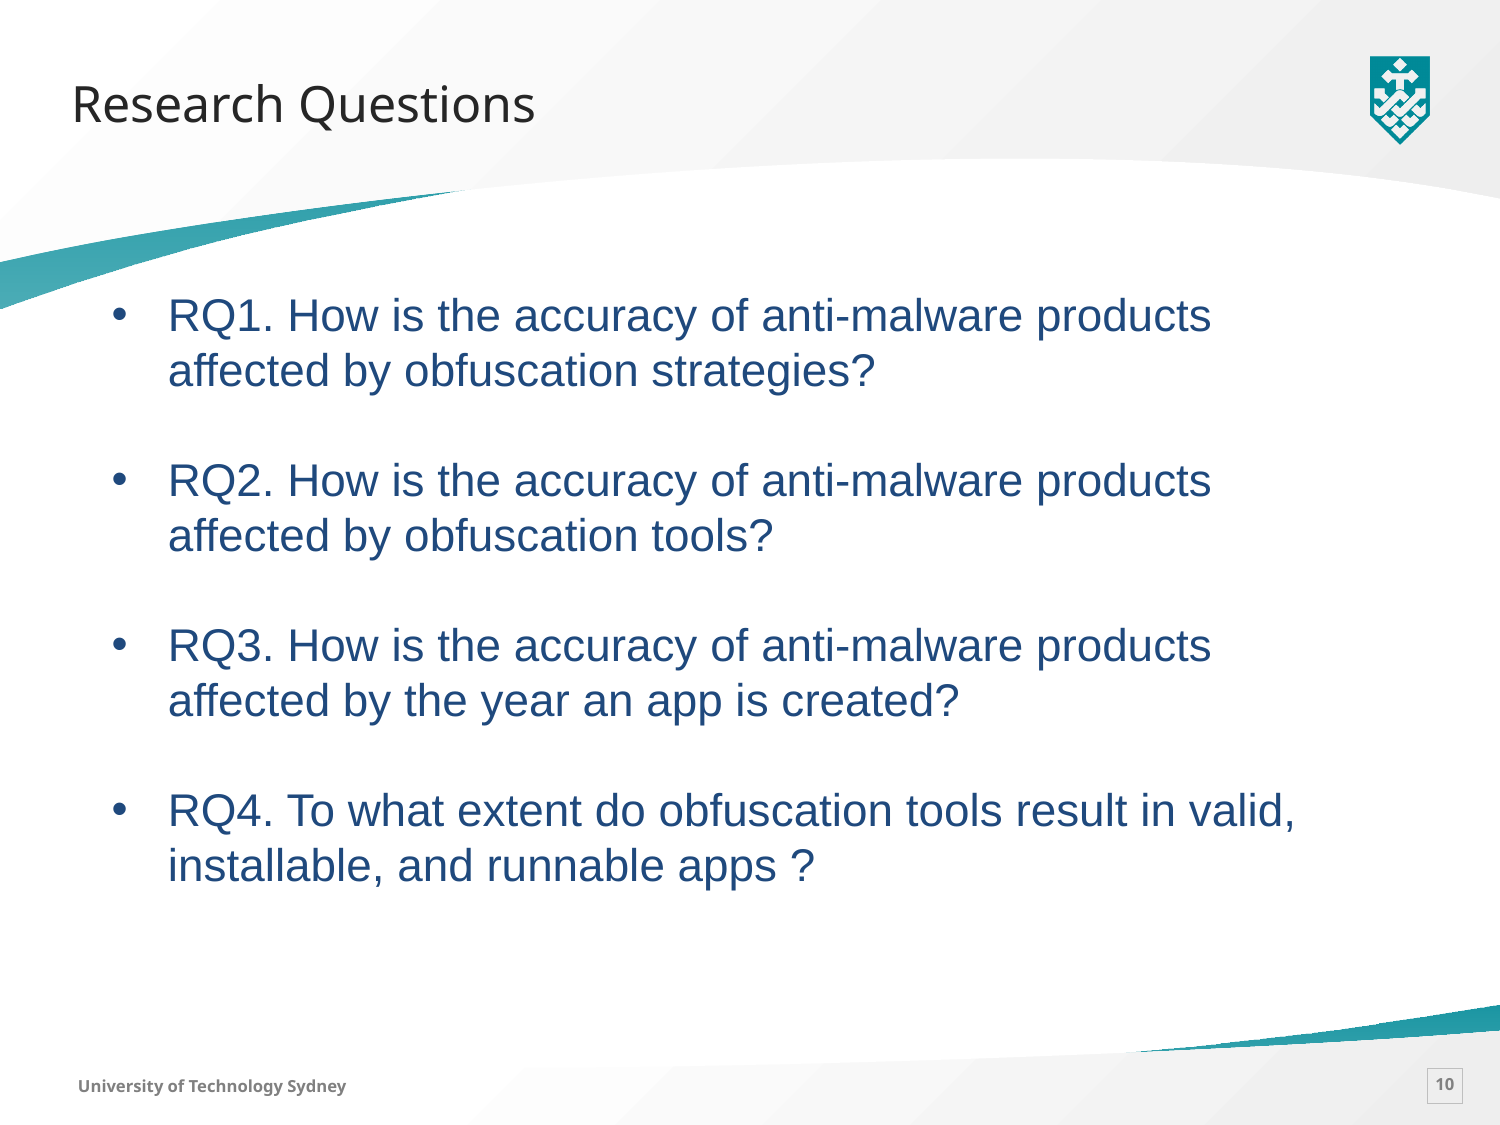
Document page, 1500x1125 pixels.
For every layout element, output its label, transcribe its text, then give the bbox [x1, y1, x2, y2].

title Research Questions [59, 60, 1410, 149]
text_box RQ1. How is the accuracy of anti-malware products affected by obfuscation strategies? RQ2. How is the accuracy of anti-malware products affected by obfuscation tools? RQ3. How is the accuracy of anti-malware products affected by the year an app is created? RQ4. To what extent do obfuscation tools result in valid, installable, and runnable apps ? [96, 278, 1331, 1009]
picture [1370, 56, 1430, 145]
